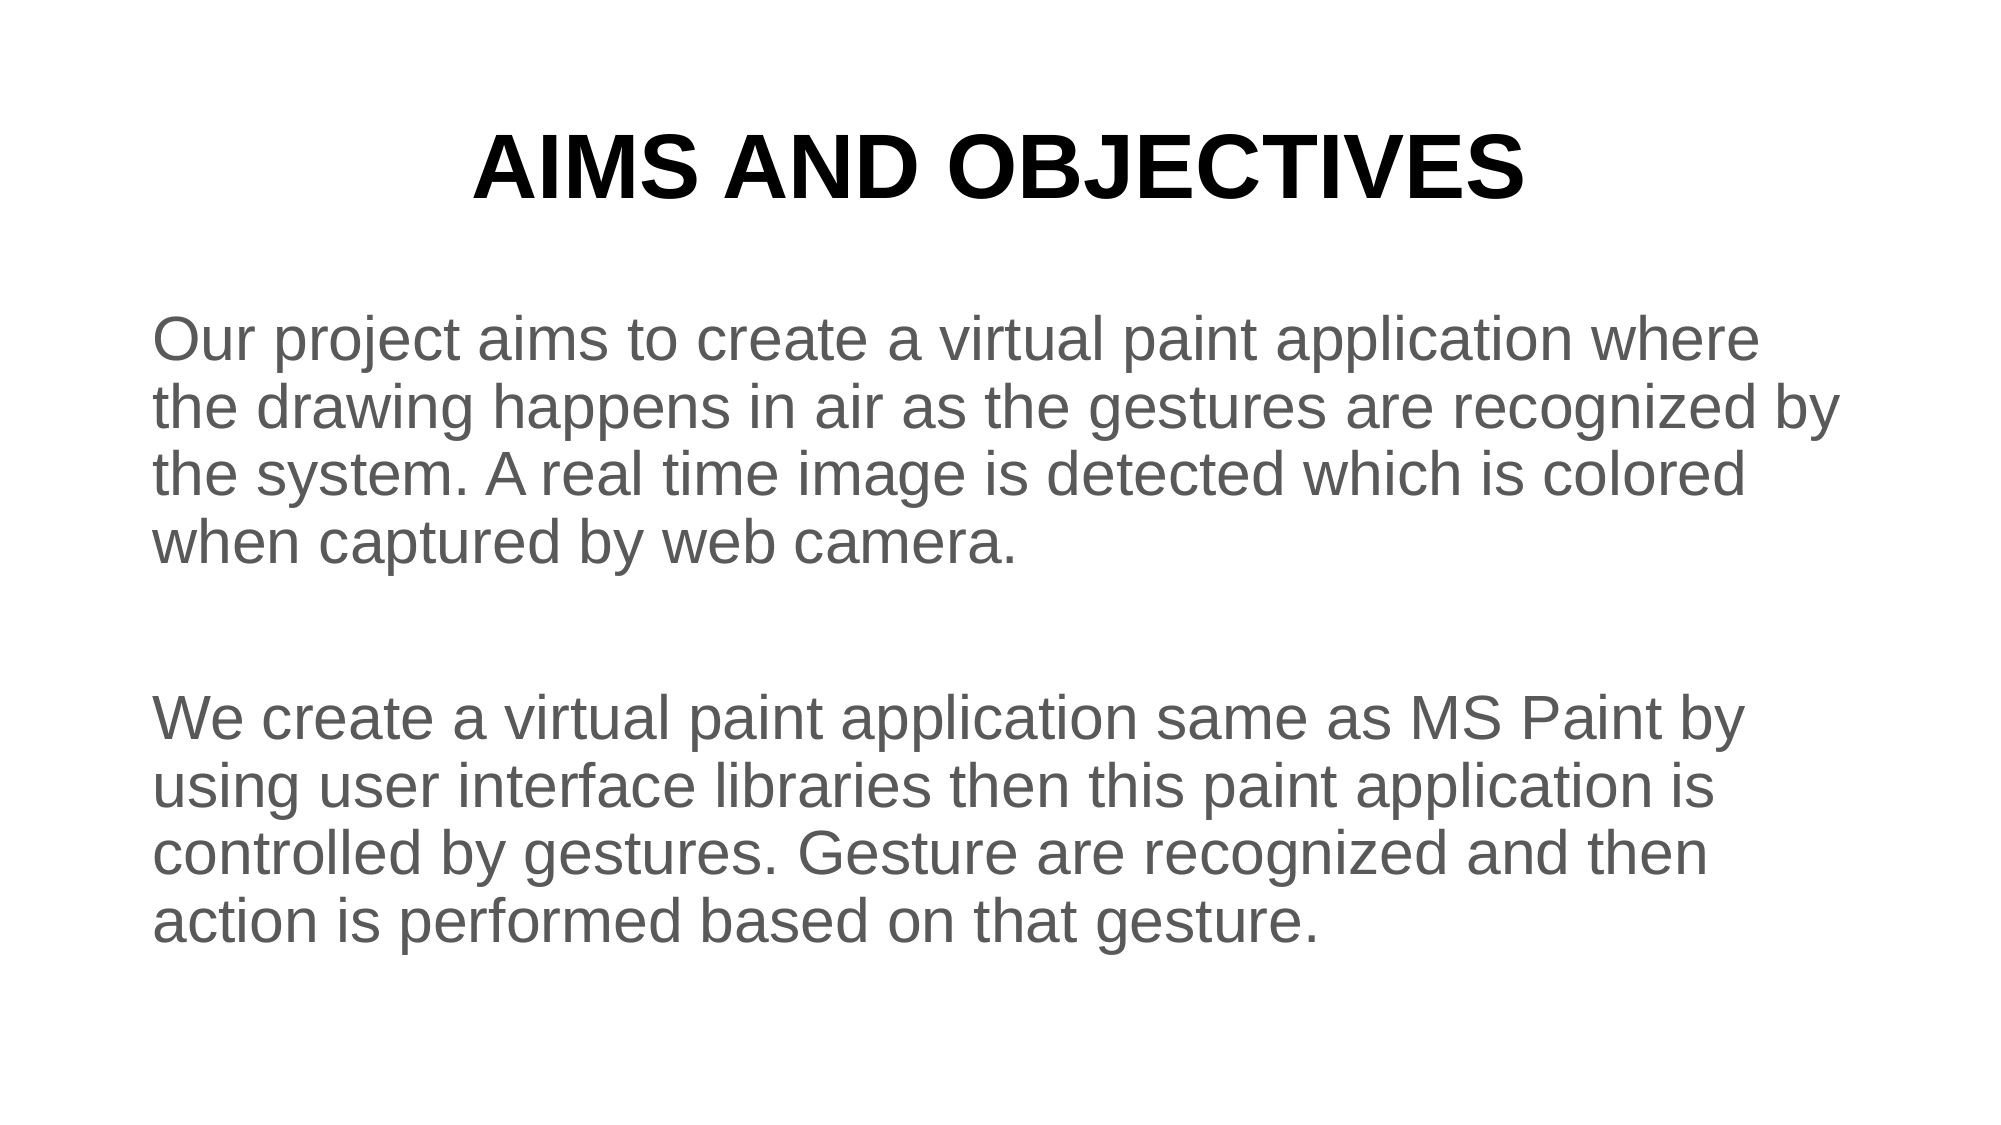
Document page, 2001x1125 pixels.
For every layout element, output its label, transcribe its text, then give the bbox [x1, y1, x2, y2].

title AIMS AND OBJECTIVES [137, 59, 1863, 278]
list Our project aims to create a virtual paint application where the drawing happens in air as the gestures are recognized by the system. A real time image is detected which is colored when captured by web camera. We create a virtual paint application same as MS Paint by using user interface libraries then this paint application is controlled by gestures. Gesture are recognized and then action is performed based on that gesture. [137, 299, 1863, 1014]
